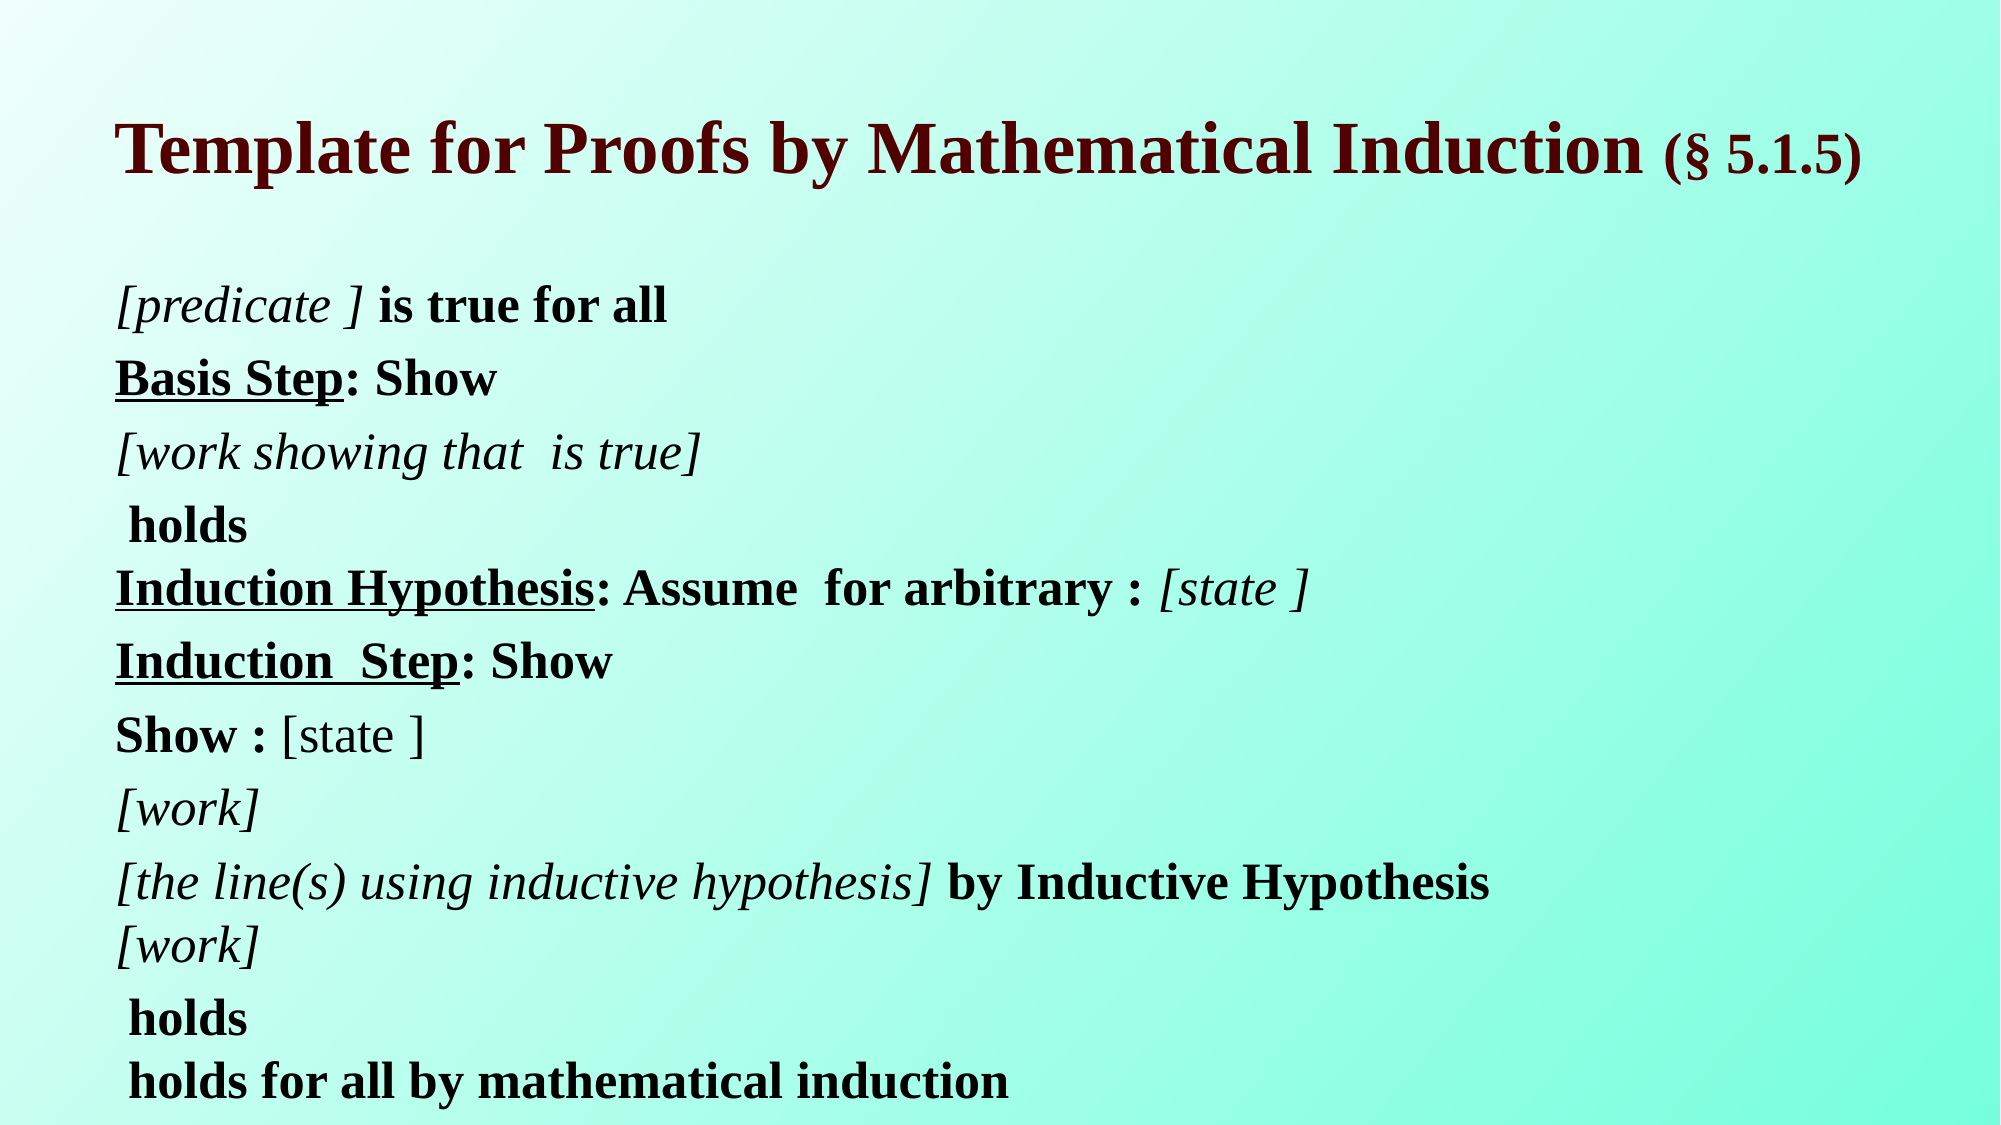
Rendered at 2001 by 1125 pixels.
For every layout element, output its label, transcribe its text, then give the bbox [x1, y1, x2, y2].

title Template for Proofs by Mathematical Induction (§ 5.1.5) [99, 50, 1900, 238]
